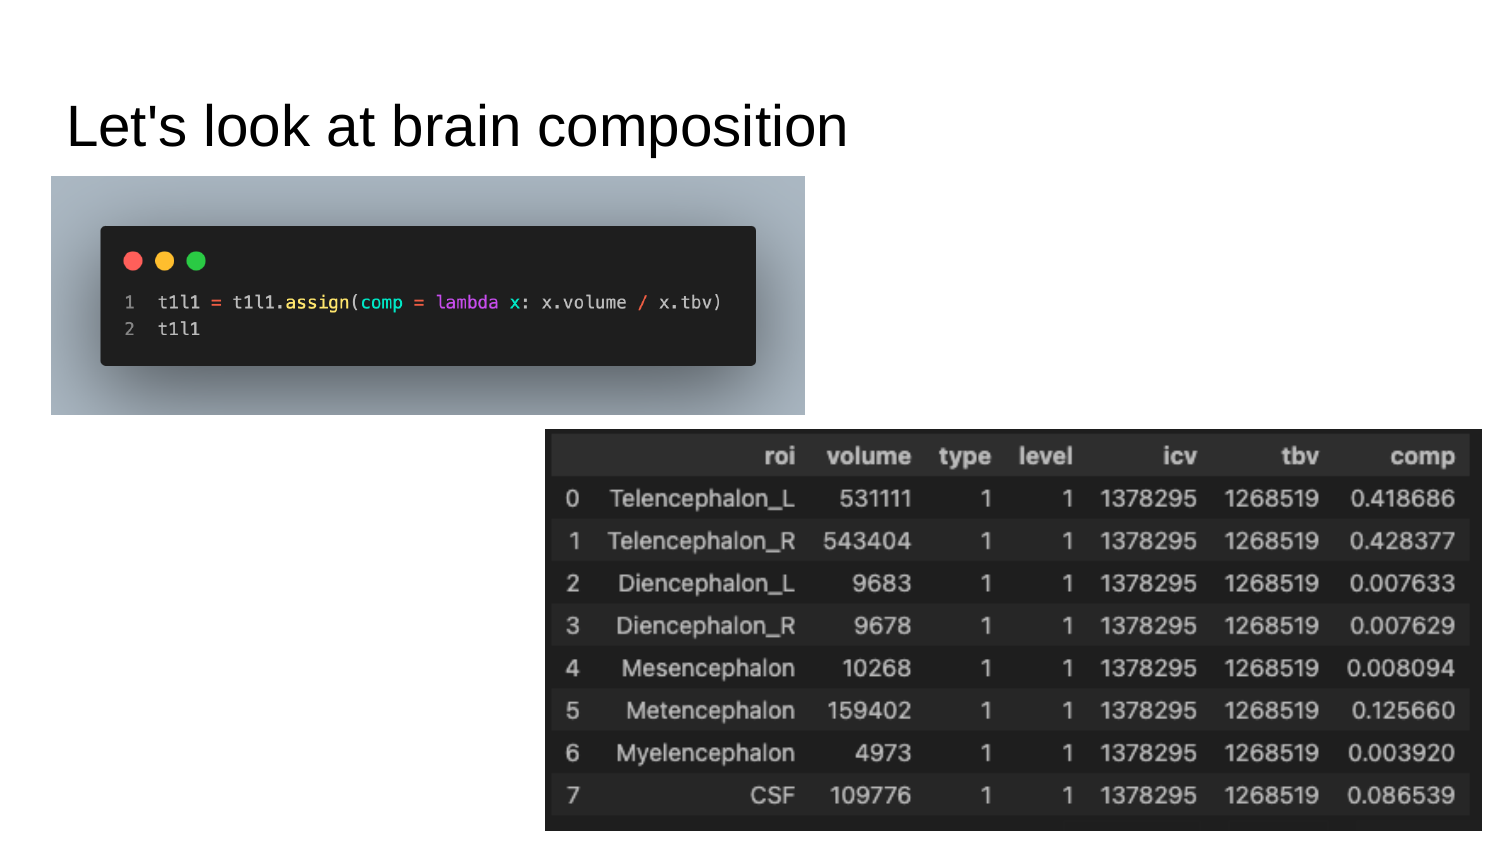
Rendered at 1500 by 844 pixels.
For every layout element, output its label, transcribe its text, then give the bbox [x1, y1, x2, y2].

picture [50, 176, 805, 415]
title Let's look at brain composition [51, 72, 1449, 167]
picture [545, 429, 1482, 832]
